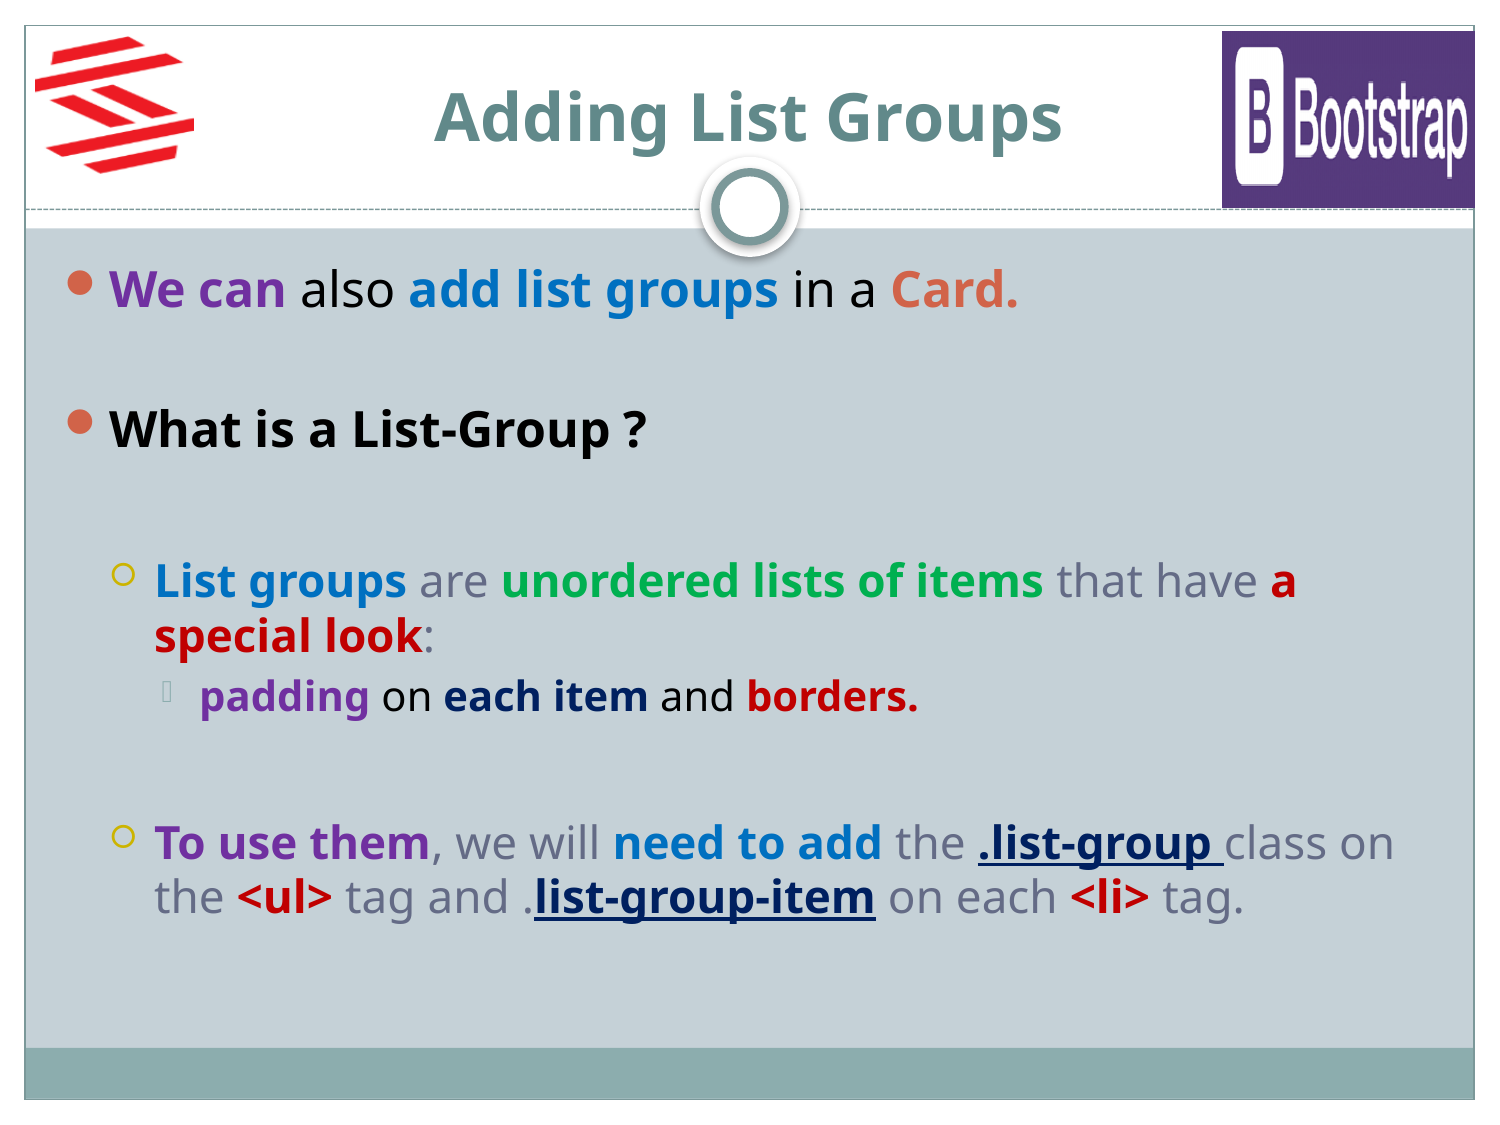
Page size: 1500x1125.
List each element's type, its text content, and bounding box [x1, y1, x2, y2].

picture [34, 34, 194, 180]
title Adding List Groups [199, 37, 1216, 162]
picture [1222, 31, 1475, 209]
list We can also add list groups in a Card. What is a List-Group ? List groups are unordered lists of items that have a special look: padding on each item and borders. To use them, we will need to add the .list-group class on the <ul> tag and .list-group-item on each <li> tag. [49, 250, 1445, 1001]
